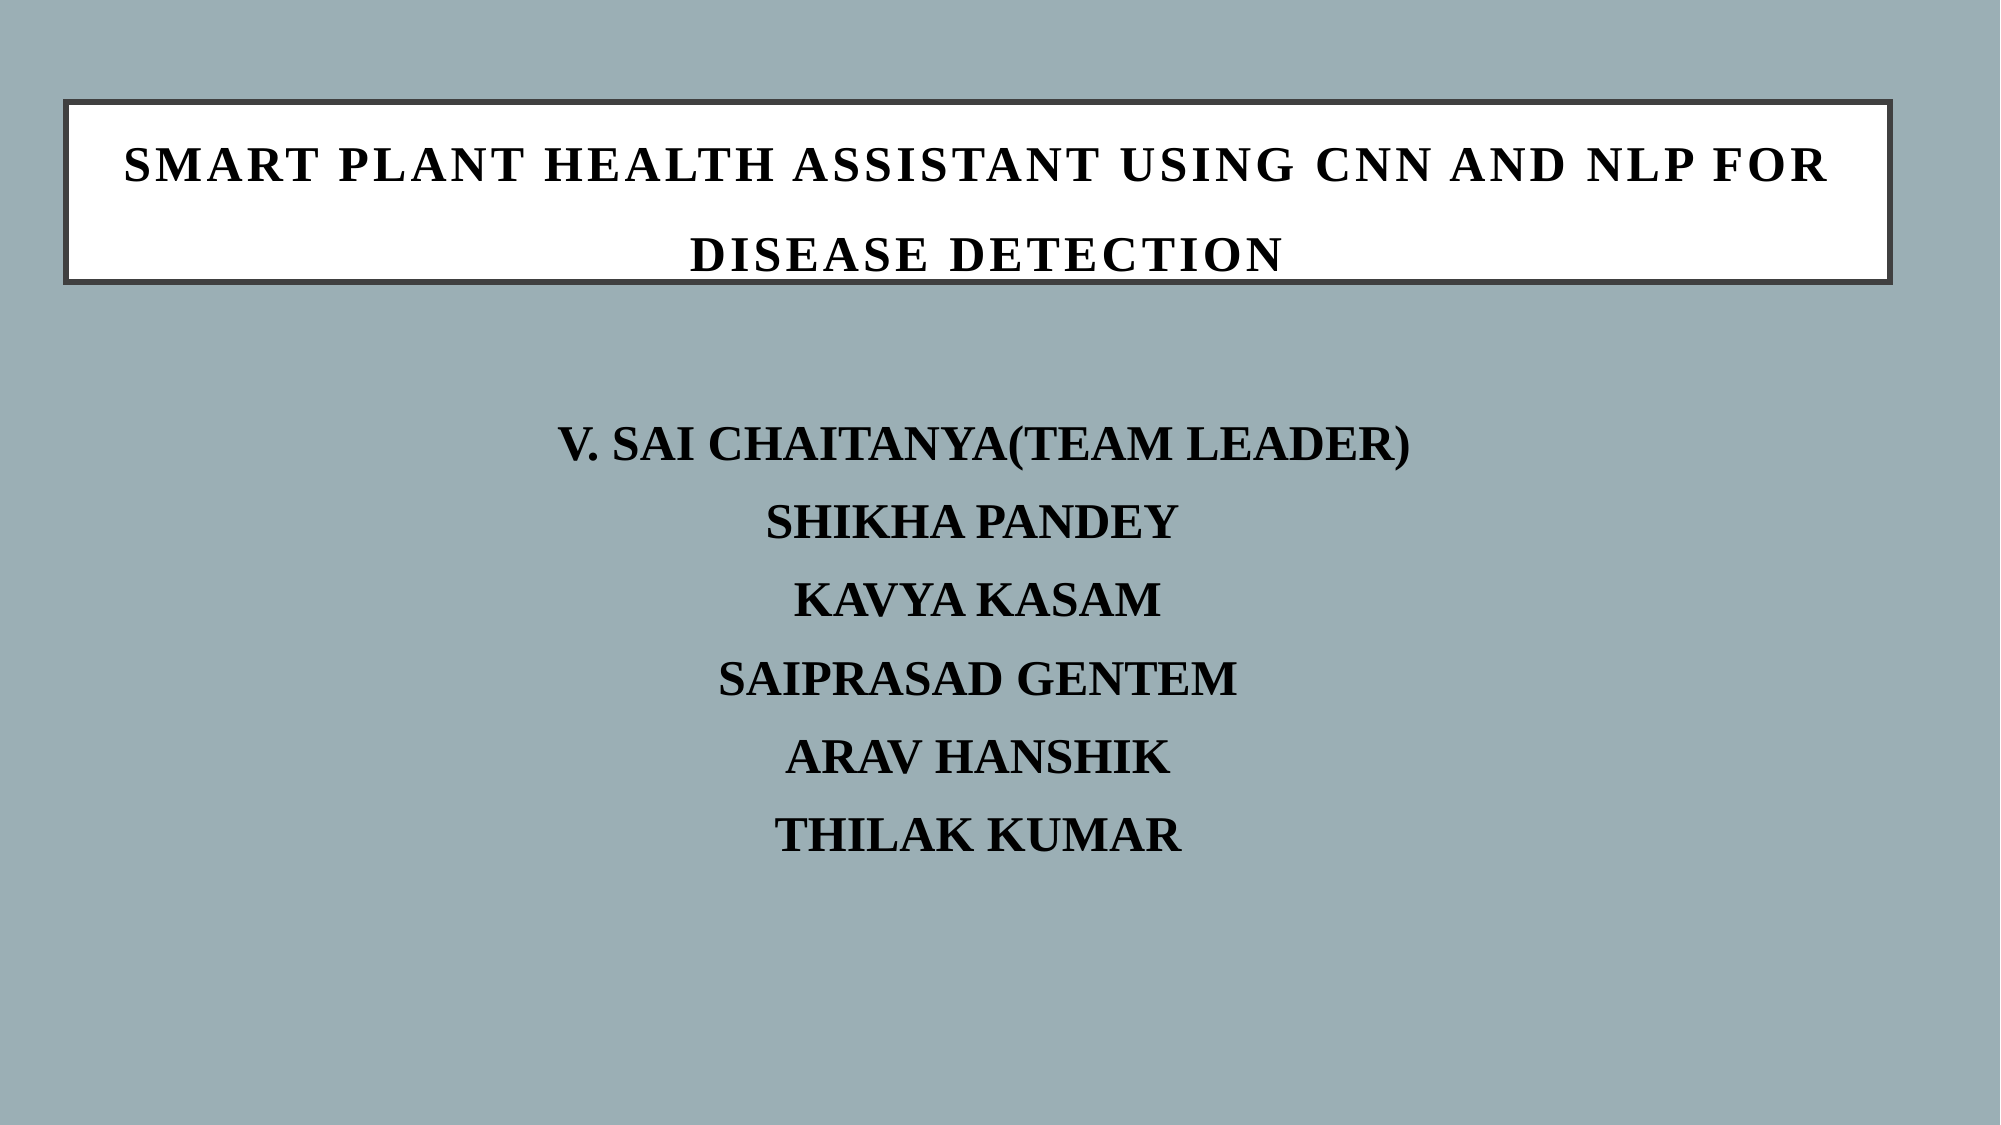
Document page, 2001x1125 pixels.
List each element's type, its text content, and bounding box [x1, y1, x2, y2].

title SMART PLANT HEALTH ASSISTANT USING CNN AND NLP FOR DISEASE DETECTION [63, 99, 1893, 285]
subtitle V. SAI CHAITANYA(TEAM LEADER) SHIKHA PANDEY KAVYA KASAM SAIPRASAD GENTEM ARAV HANSHIK THILAK KUMAR [424, 390, 1532, 916]
